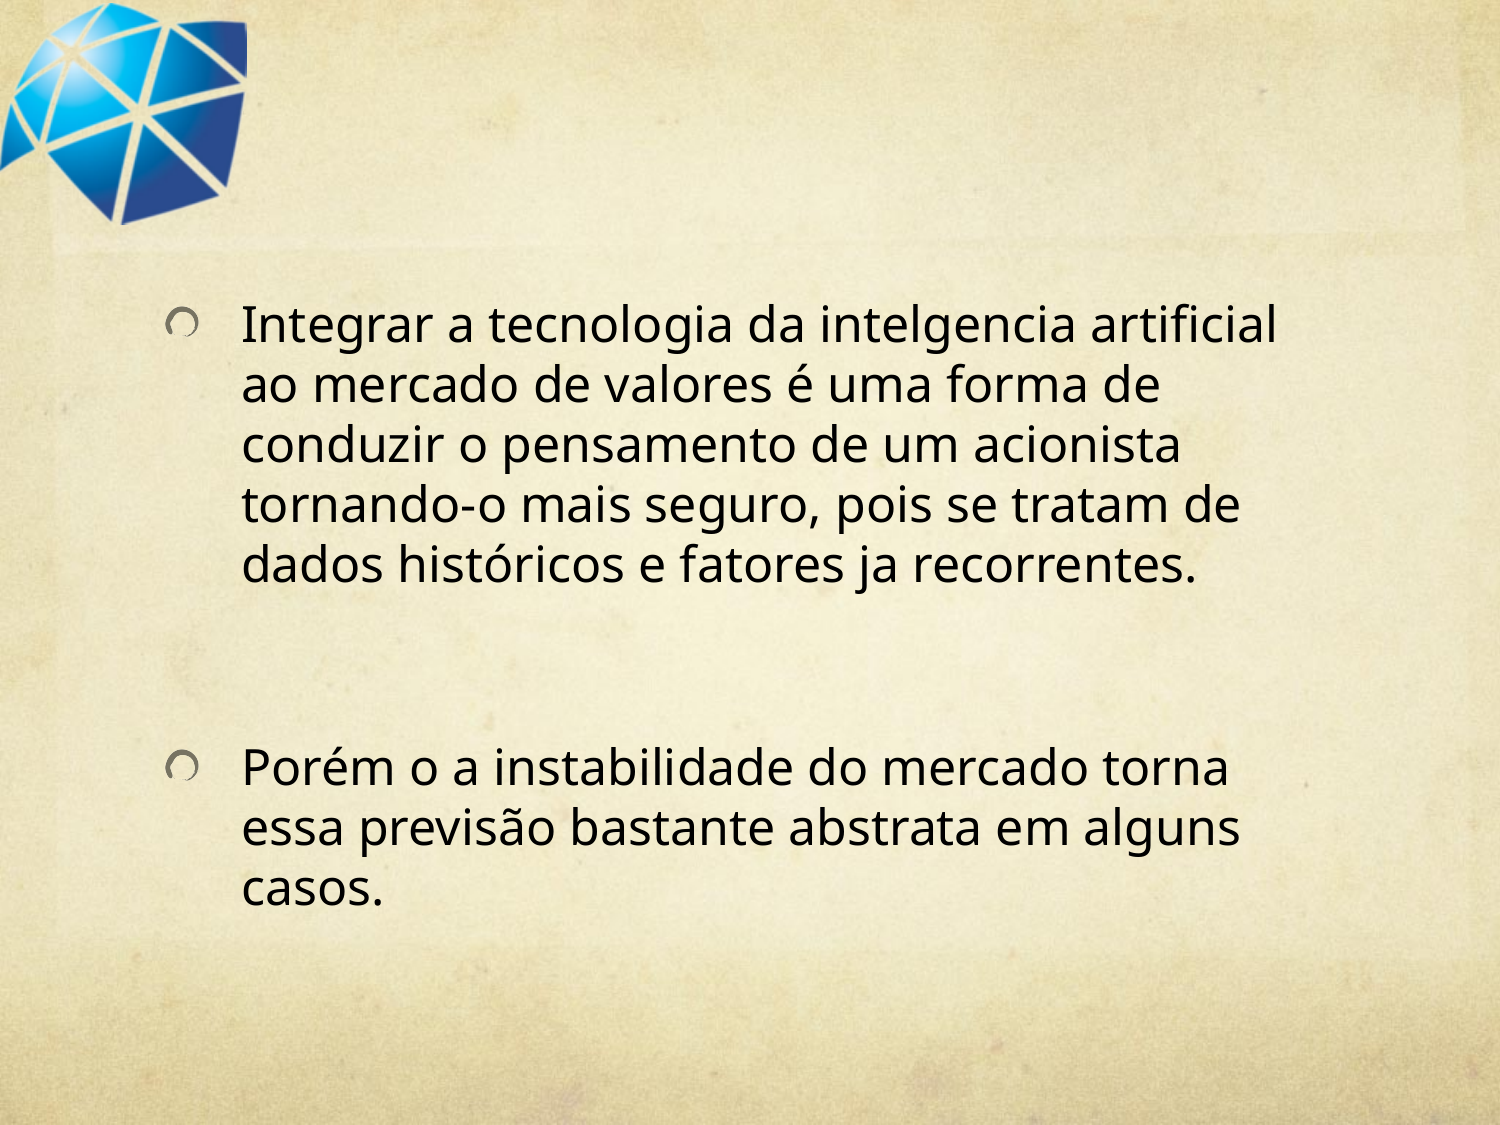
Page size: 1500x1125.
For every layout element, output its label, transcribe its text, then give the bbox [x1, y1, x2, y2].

picture [0, 0, 1500, 1125]
list Integrar a tecnologia da intelgencia artificial ao mercado de valores é uma forma de conduzir o pensamento de um acionista tornando-o mais seguro, pois se tratam de dados históricos e fatores ja recorrentes. Porém o a instabilidade do mercado torna essa previsão bastante abstrata em alguns casos. [150, 284, 1350, 950]
